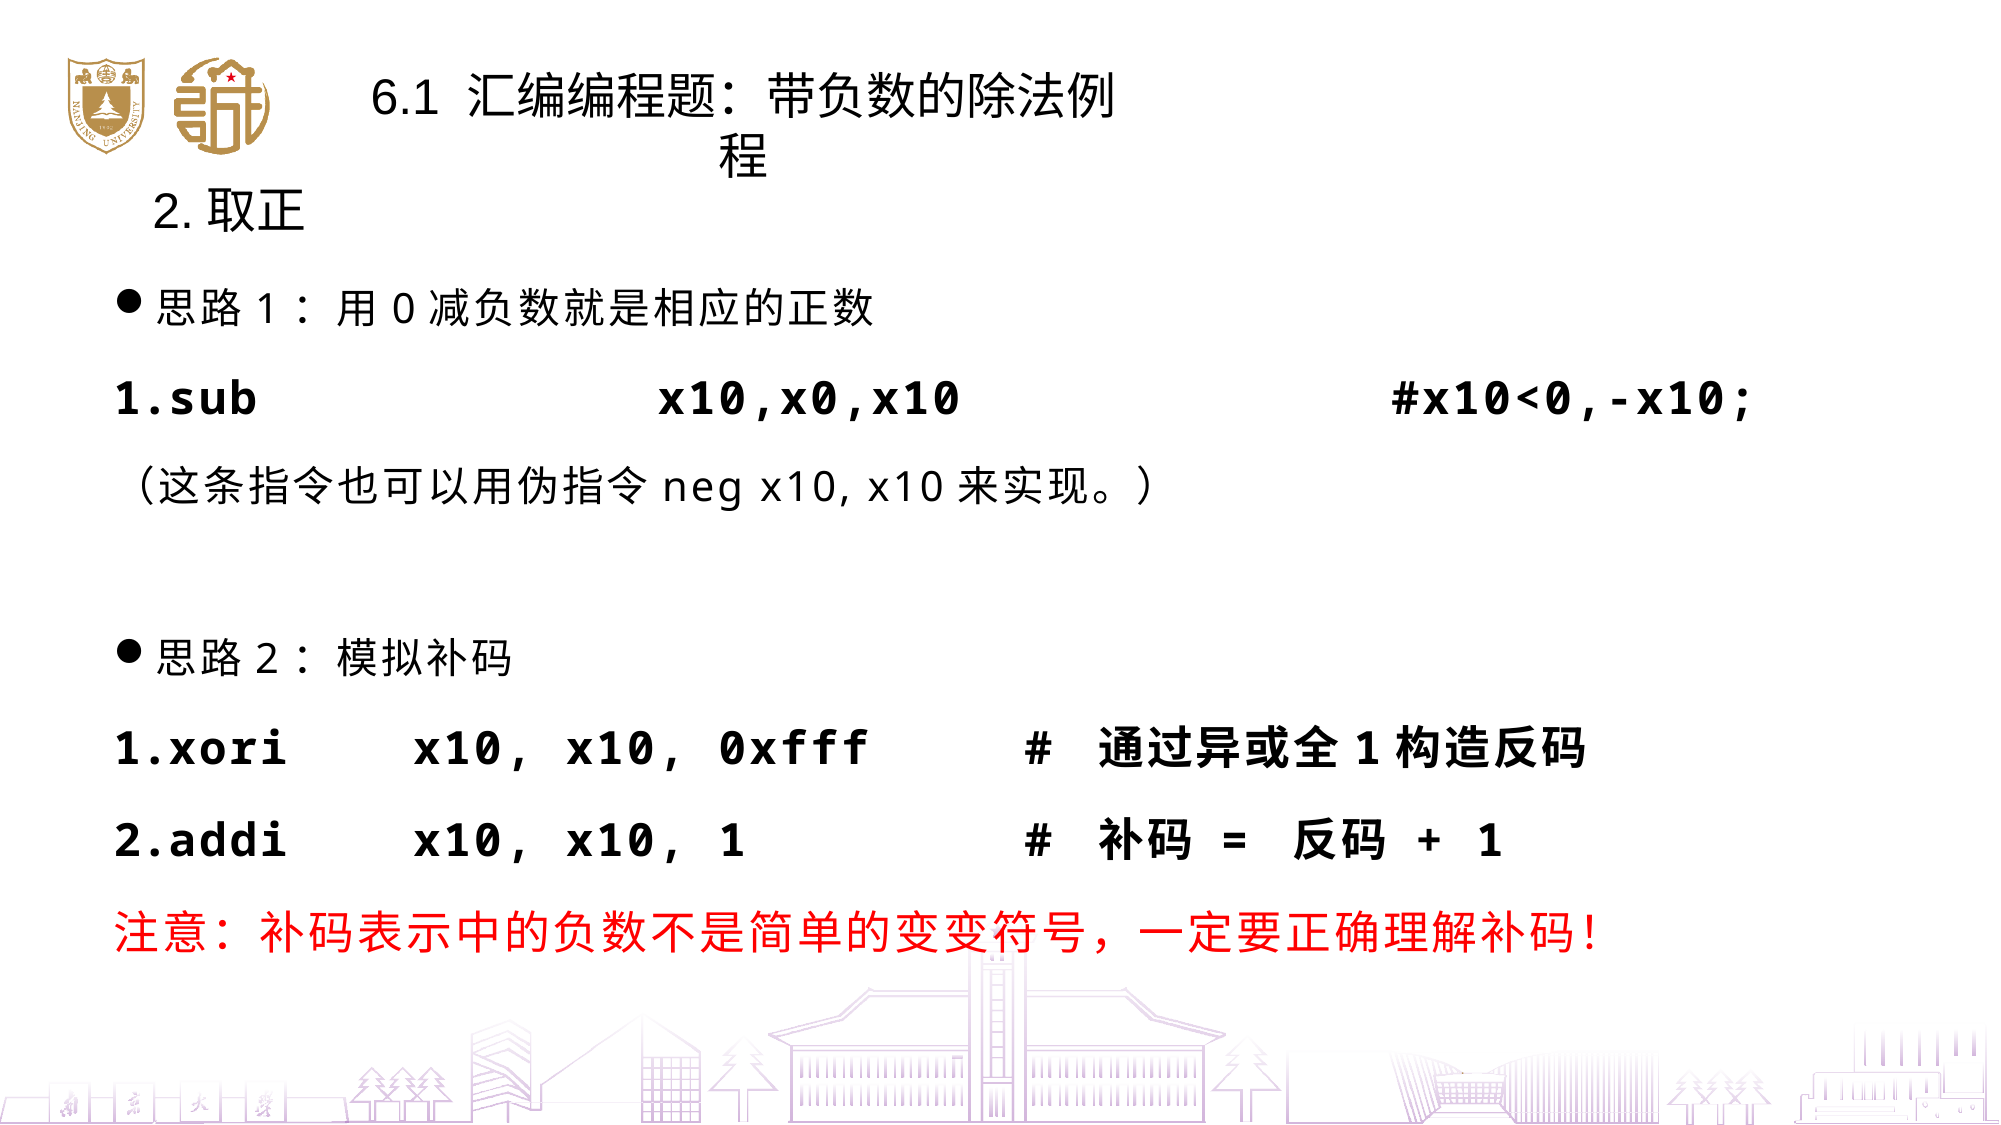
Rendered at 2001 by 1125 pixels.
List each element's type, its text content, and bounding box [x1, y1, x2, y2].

text_box 思路1：用0减负数就是相应的正数 sub x10,x0,x10 #x10<0,-x10; （这条指令也可以用伪指令neg x10, x10来实现。） 思路2：模拟补码 xori x10, x10, 0xfff # 通过异或全1构造反码 addi x10, x10, 1 # 补码 = 反码 + 1 注意：补码表示中的负数不是简单的变变符号，一定要正确理解补码！ [98, 259, 1902, 961]
picture [0, 0, 285, 281]
text_box 2.取正 [63, 171, 395, 246]
text_box 6.1 汇编编程题：带负数的除法例程 [333, 57, 1154, 192]
